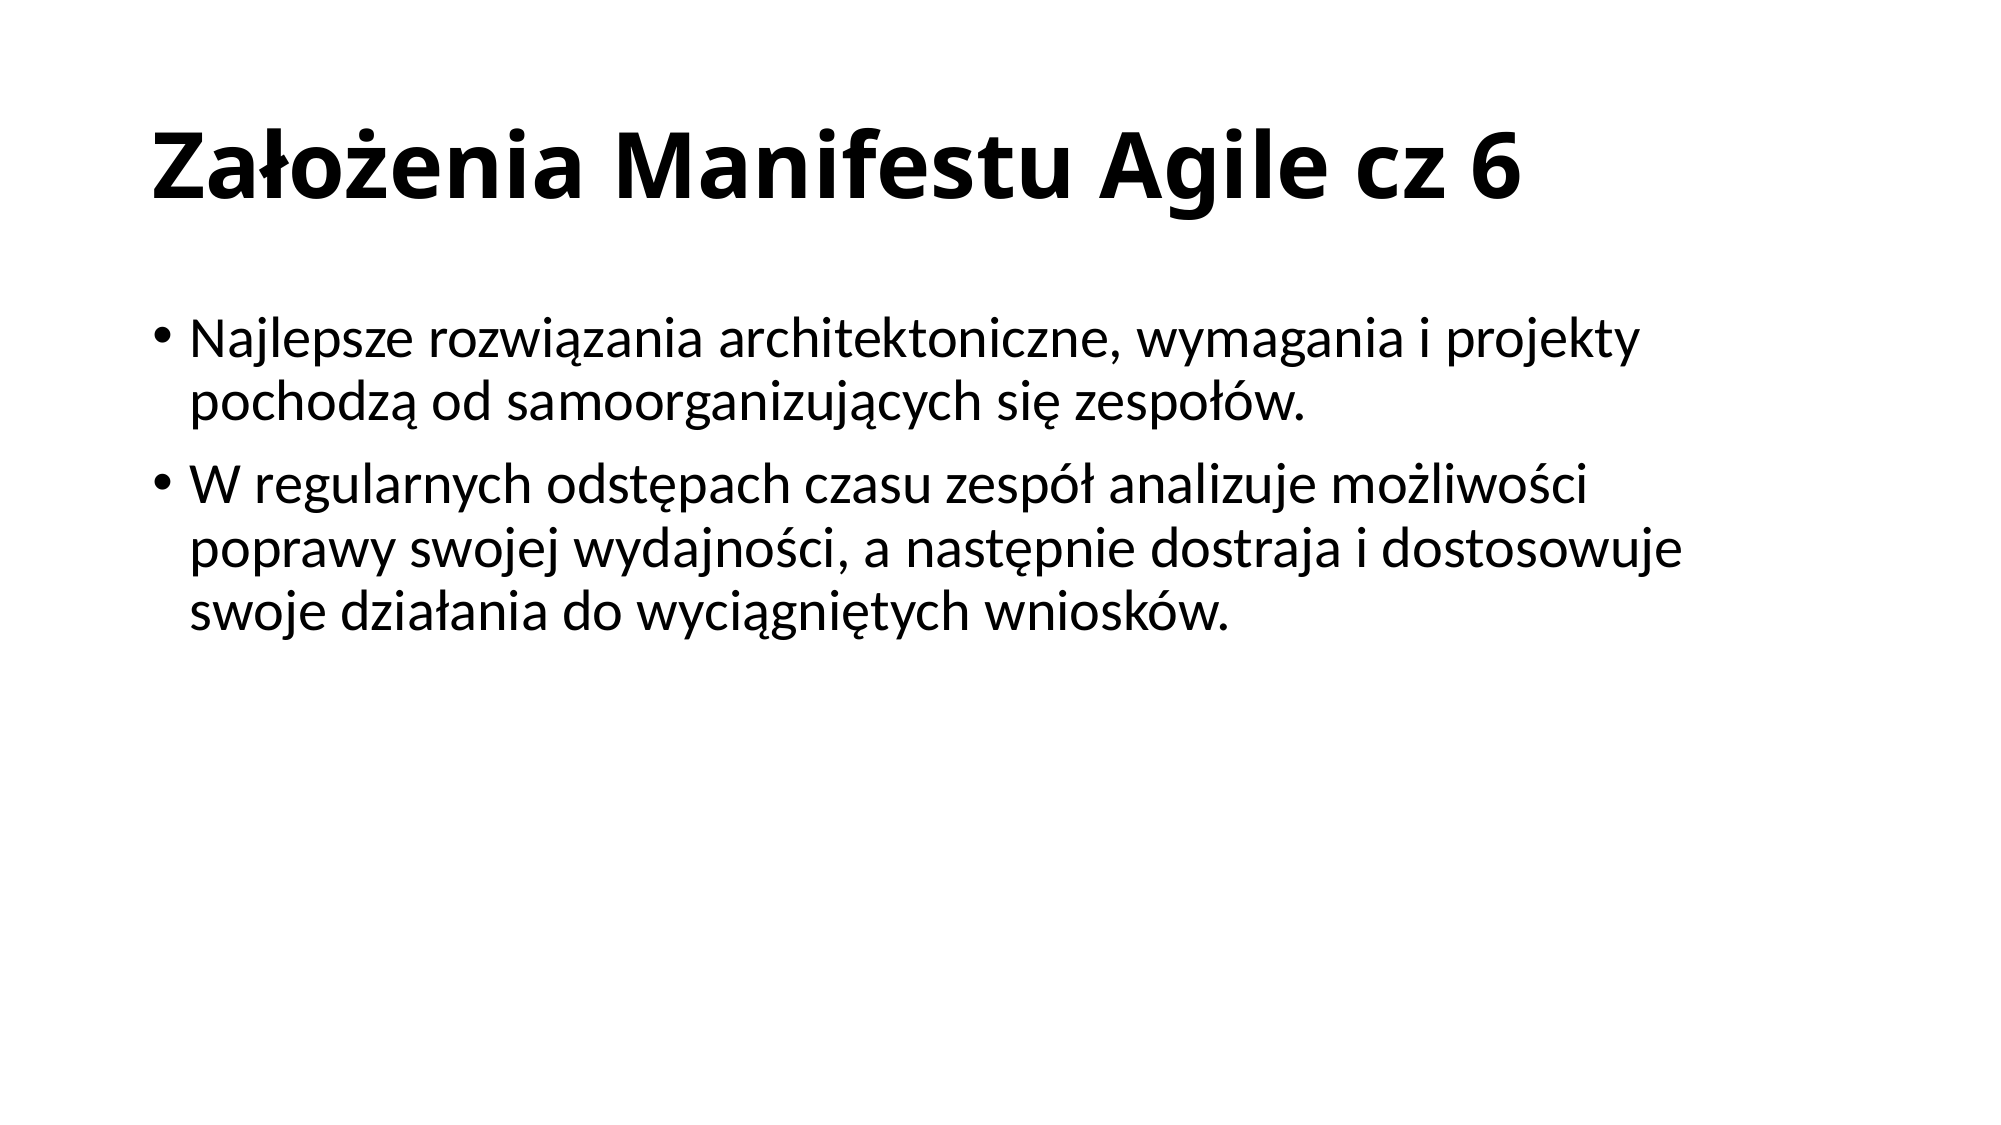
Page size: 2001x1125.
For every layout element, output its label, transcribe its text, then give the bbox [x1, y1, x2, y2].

title Założenia Manifestu Agile cz 6 [137, 59, 1863, 278]
list Najlepsze rozwiązania architektoniczne, wymagania i projekty pochodzą od samoorganizujących się zespołów. W regularnych odstępach czasu zespół analizuje możliwości poprawy swojej wydajności, a następnie dostraja i dostosowuje swoje działania do wyciągniętych wniosków. [137, 299, 1863, 1014]
